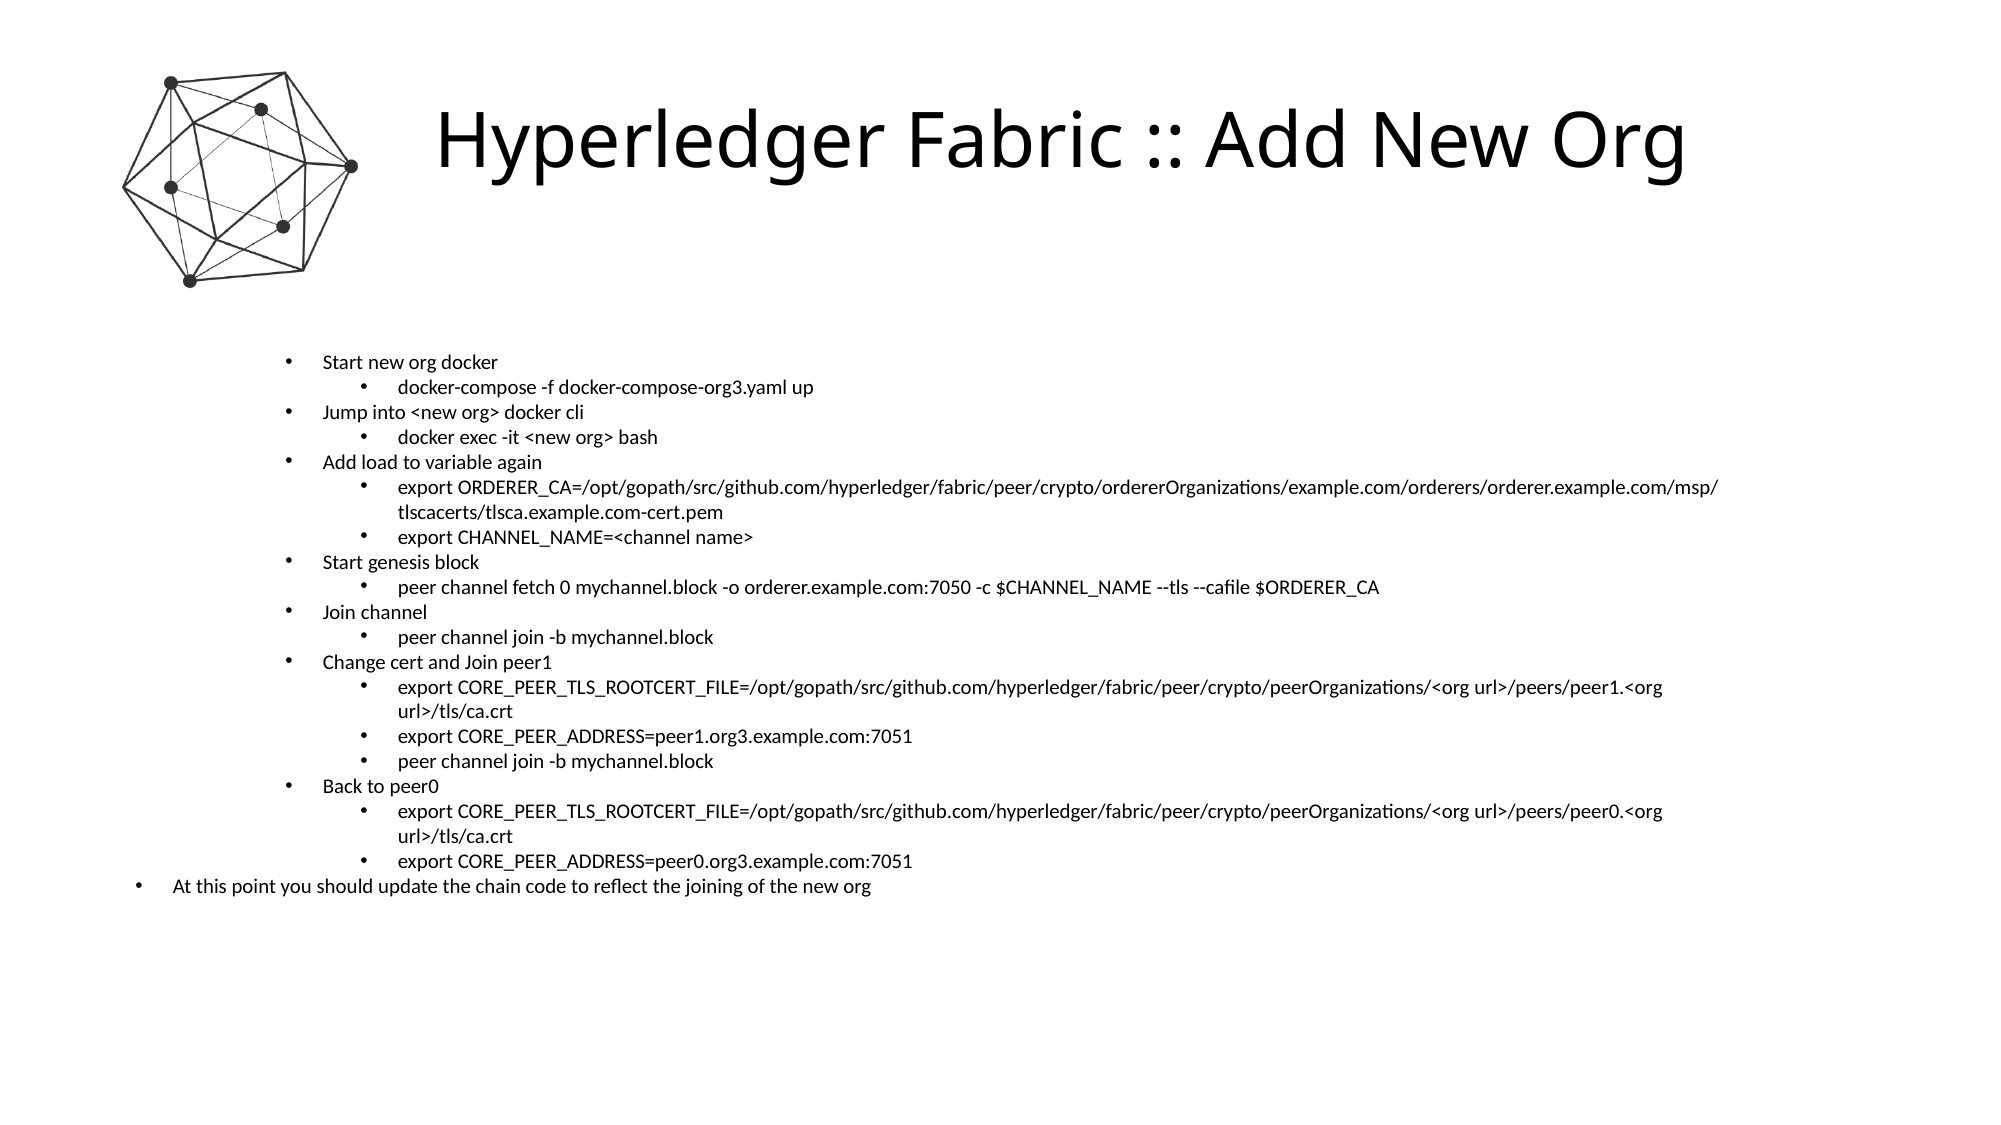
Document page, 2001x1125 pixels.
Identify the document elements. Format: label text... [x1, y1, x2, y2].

title Hyperledger Fabric :: Add New Org [392, 57, 1732, 275]
picture [120, 57, 360, 297]
list Start new org docker docker-compose -f docker-compose-org3.yaml up Jump into <new org> docker cli docker exec -it <new org> bash Add load to variable again export ORDERER_CA=/opt/gopath/src/github.com/hyperledger/fabric/peer/crypto/ordererOrganizations/example.com/orderers/orderer.example.com/msp/tlscacerts/tlsca.example.com-cert.pem export CHANNEL_NAME=<channel name> Start genesis block peer channel fetch 0 mychannel.block -o orderer.example.com:7050 -c $CHANNEL_NAME --tls --cafile $ORDERER_CA Join channel peer channel join -b mychannel.block Change cert and Join peer1 export CORE_PEER_TLS_ROOTCERT_FILE=/opt/gopath/src/github.com/hyperledger/fabric/peer/crypto/peerOrganizations/<org url>/peers/peer1.<org url>/tls/ca.crt export CORE_PEER_ADDRESS=peer1.org3.example.com:7051 peer channel join -b mychannel.block Back to peer0 export CORE_PEER_TLS_ROOTCERT_FILE=/opt/gopath/src/github.com/hyperledger/fabric/peer/crypto/peerOrganizations/<org url>/peers/peer0.<org url>/tls/ca.crt export CORE_PEER_ADDRESS=peer0.org3.example.com:7051 At this point you should update the chain code to reflect the joining of the new org [120, 296, 1763, 950]
